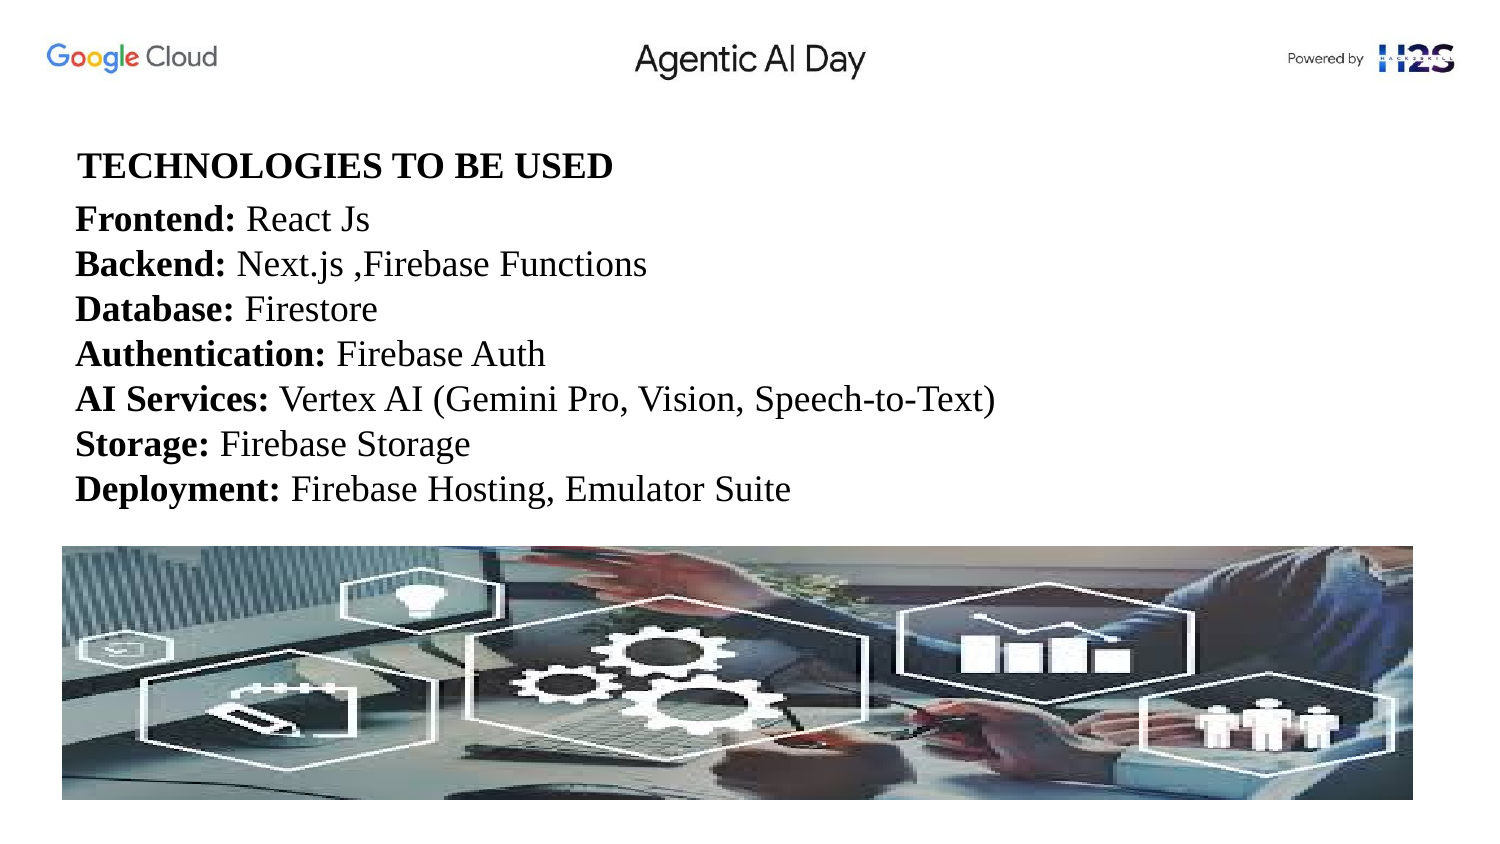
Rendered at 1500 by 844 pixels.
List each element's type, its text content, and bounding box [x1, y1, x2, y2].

picture [62, 546, 1413, 801]
text_box TECHNOLOGIES TO BE USED [75, 139, 668, 187]
picture [41, 34, 1459, 83]
list Frontend: React Js Backend: Next.js ,Firebase Functions Database: Firestore Authentication: Firebase Auth AI Services: Vertex AI (Gemini Pro, Vision, Speech-to-Text) Storage: Firebase Storage Deployment: Firebase Hosting, Emulator Suite [75, 194, 1425, 558]
